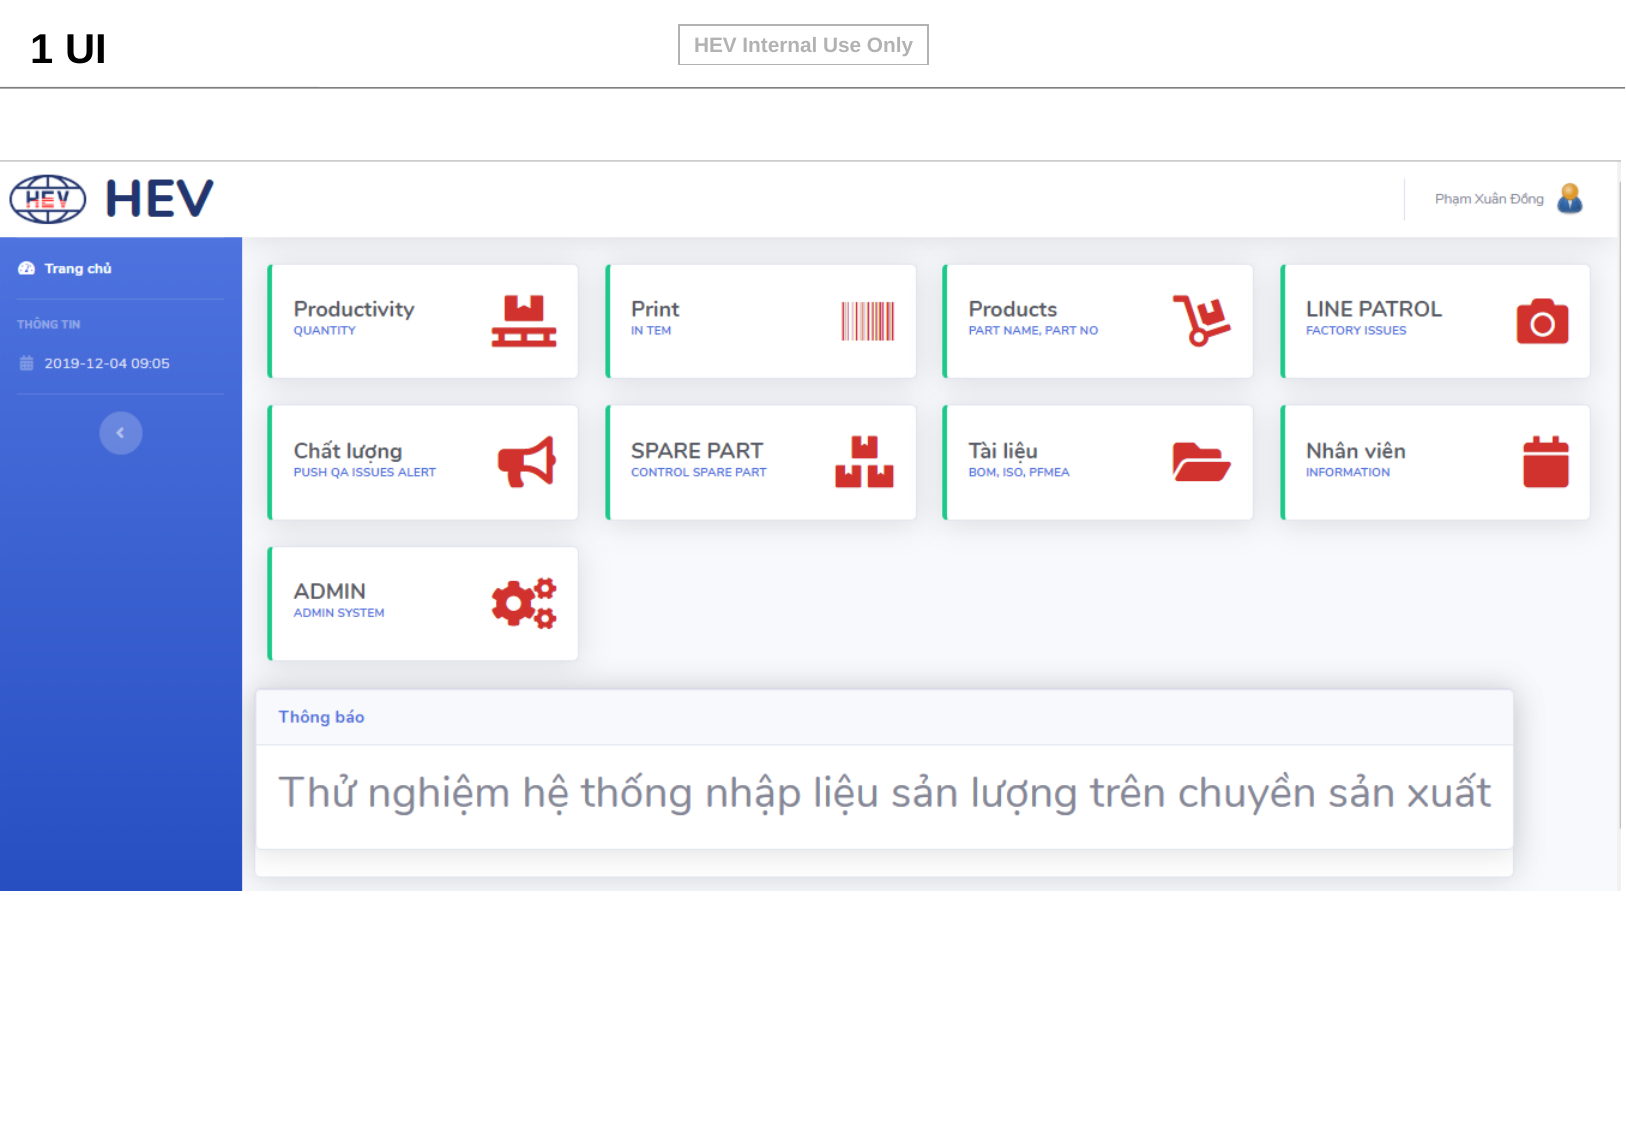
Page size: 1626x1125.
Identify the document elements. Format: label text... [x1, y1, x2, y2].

picture [0, 152, 1621, 891]
text_box 1 UI [15, 13, 122, 79]
